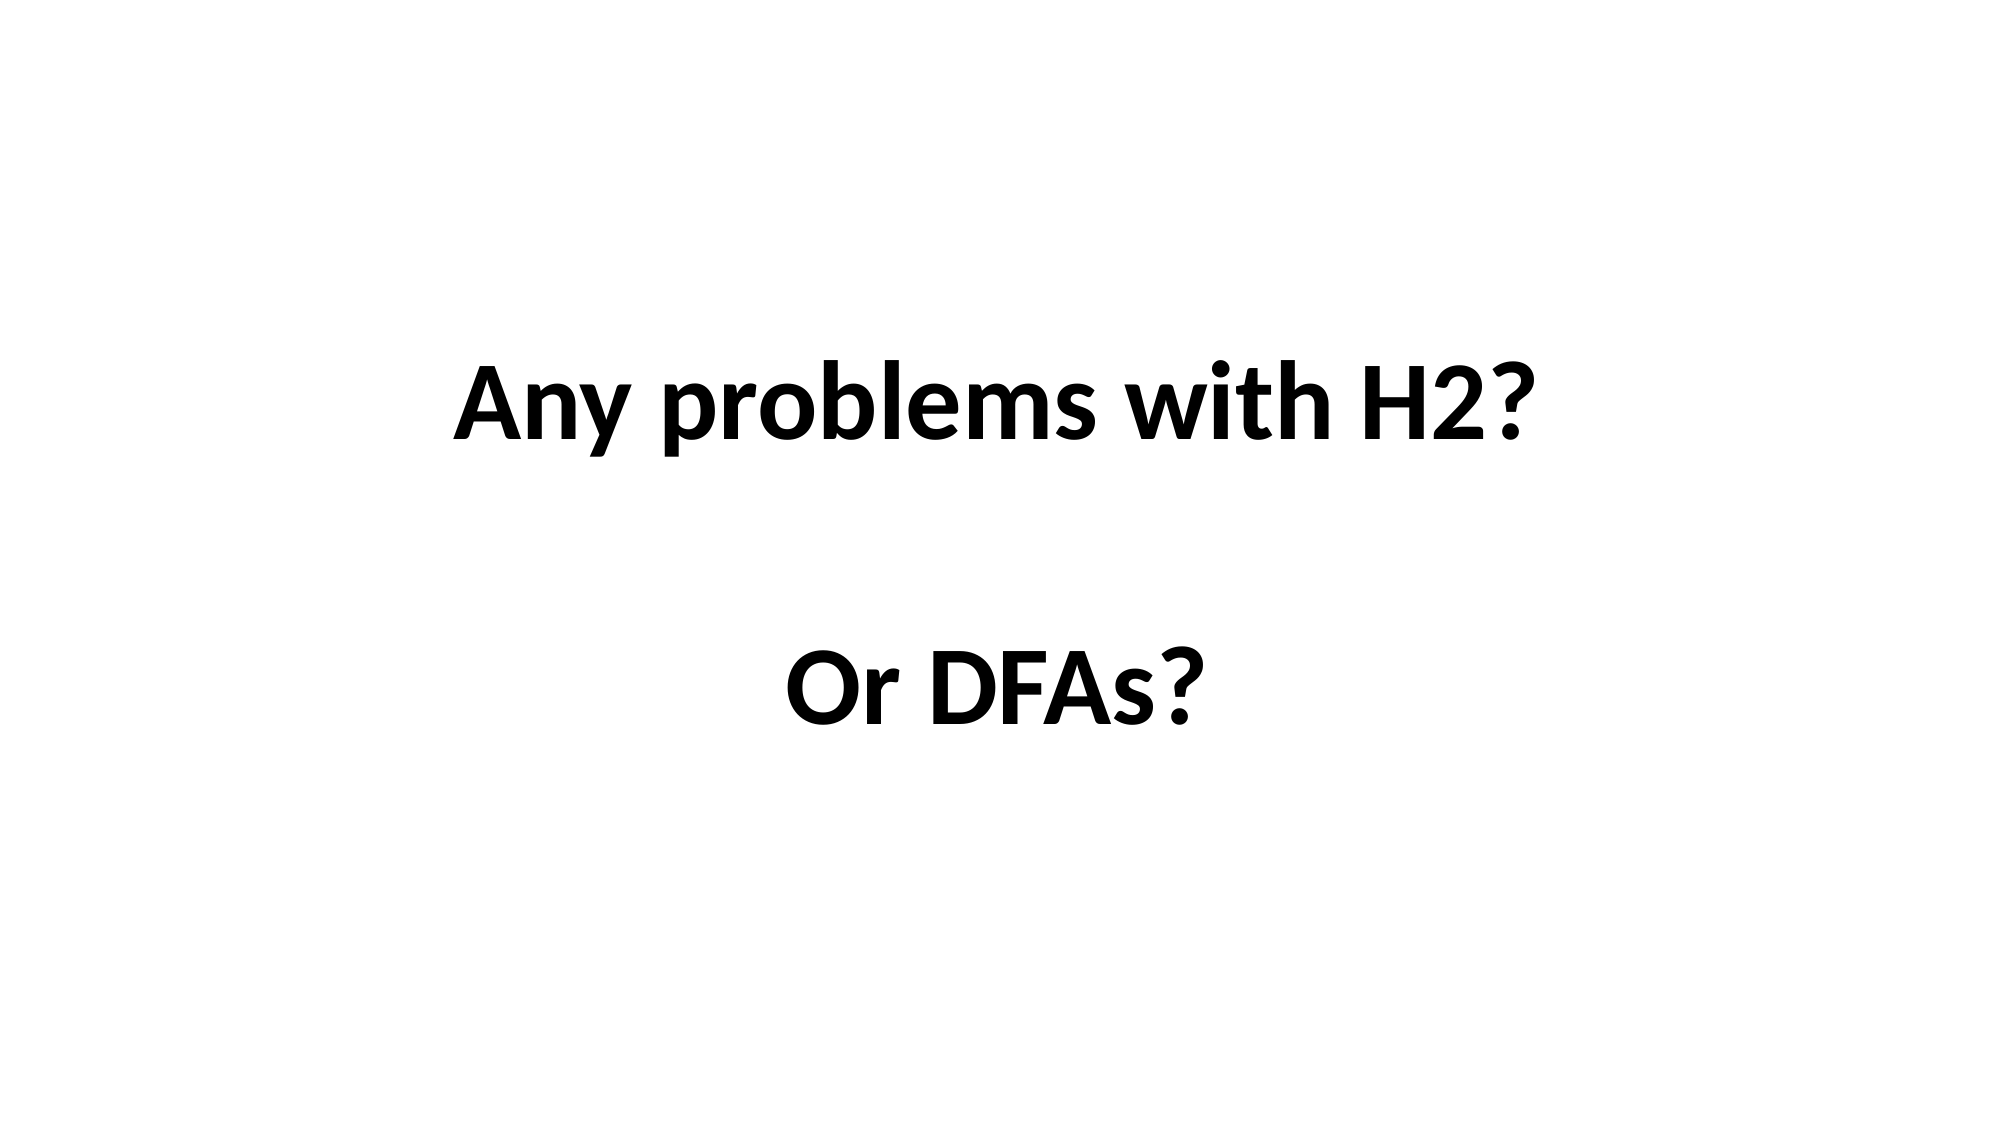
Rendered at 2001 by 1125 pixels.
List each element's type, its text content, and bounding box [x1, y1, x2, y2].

list Any problems with H2? Or DFAs? [134, 335, 1860, 856]
